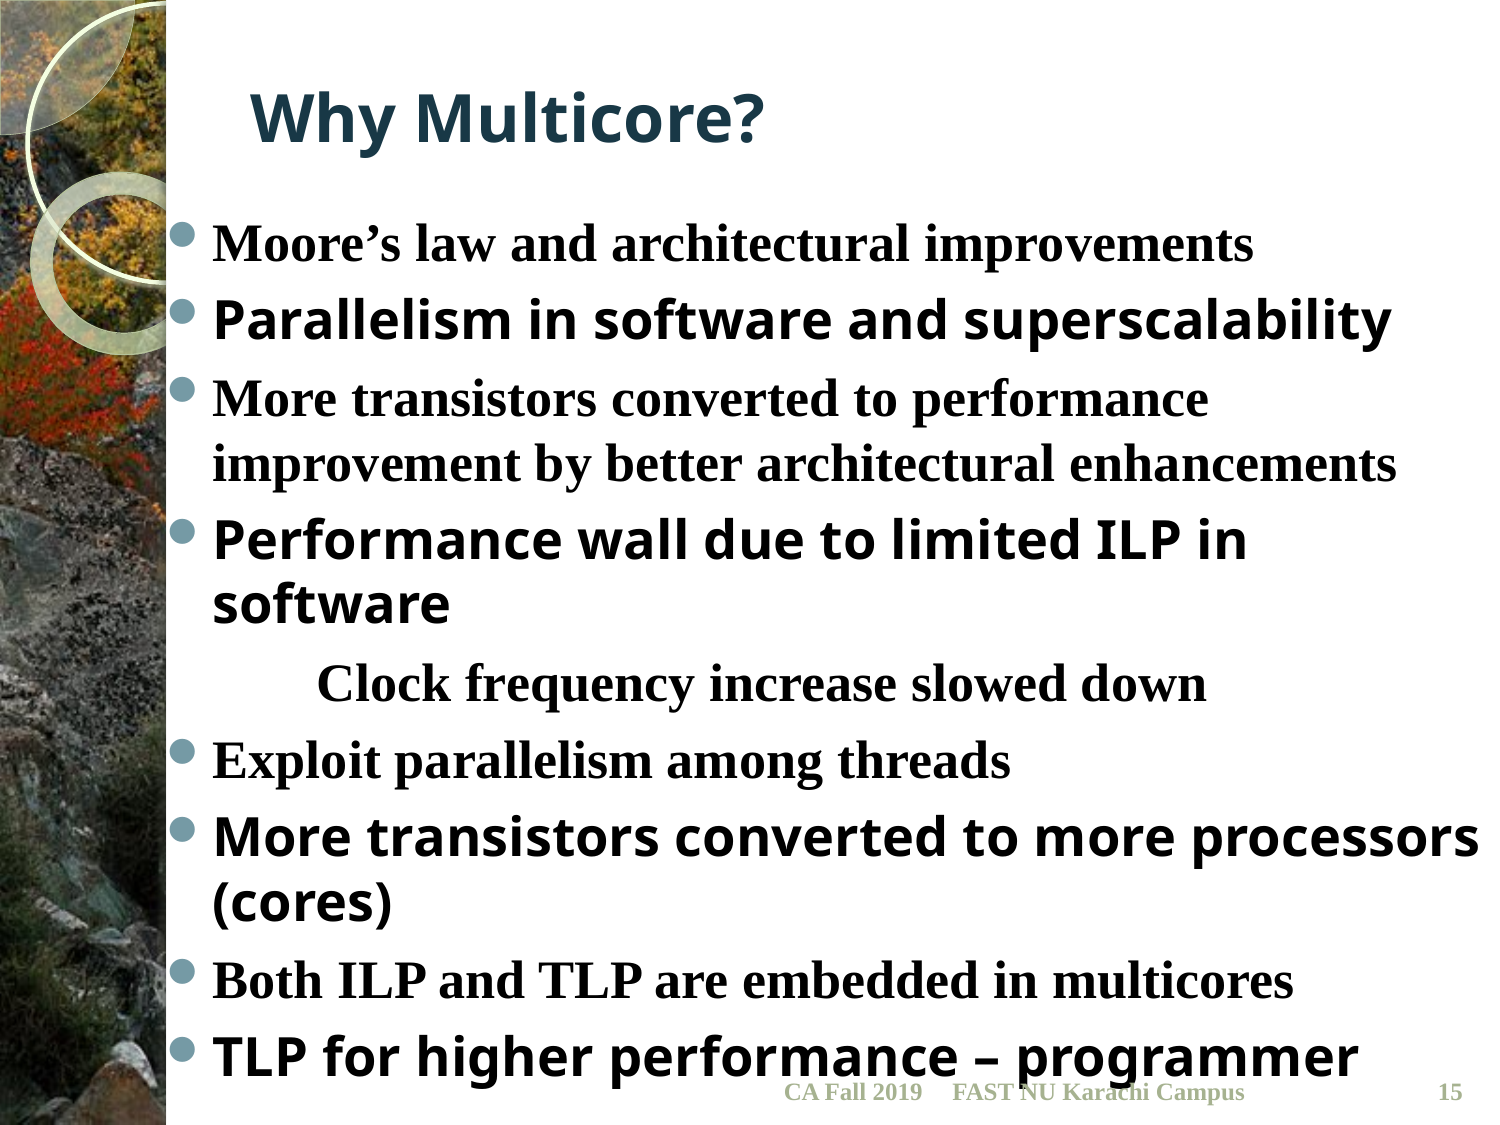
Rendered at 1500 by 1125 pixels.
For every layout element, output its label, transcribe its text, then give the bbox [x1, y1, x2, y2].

slide_number 15 [1413, 1034, 1488, 1113]
list Moore’s law and architectural improvements Parallelism in software and superscalability More transistors converted to performance improvement by better architectural enhancements Performance wall due to limited ILP in software Clock frequency increase slowed down Exploit parallelism among threads More transistors converted to more processors (cores) Both ILP and TLP are embedded in multicores TLP for higher performance – programmer [137, 199, 1500, 1051]
picture [62, 195, 142, 276]
picture [32, 13, 160, 207]
slide_number CA Fall 2019 [587, 1034, 937, 1113]
footer FAST NU Karachi Campus [937, 1034, 1413, 1113]
picture [136, 0, 166, 4]
title Why Multicore? [235, 45, 1466, 188]
picture [53, 241, 137, 332]
picture [0, 134, 166, 1125]
